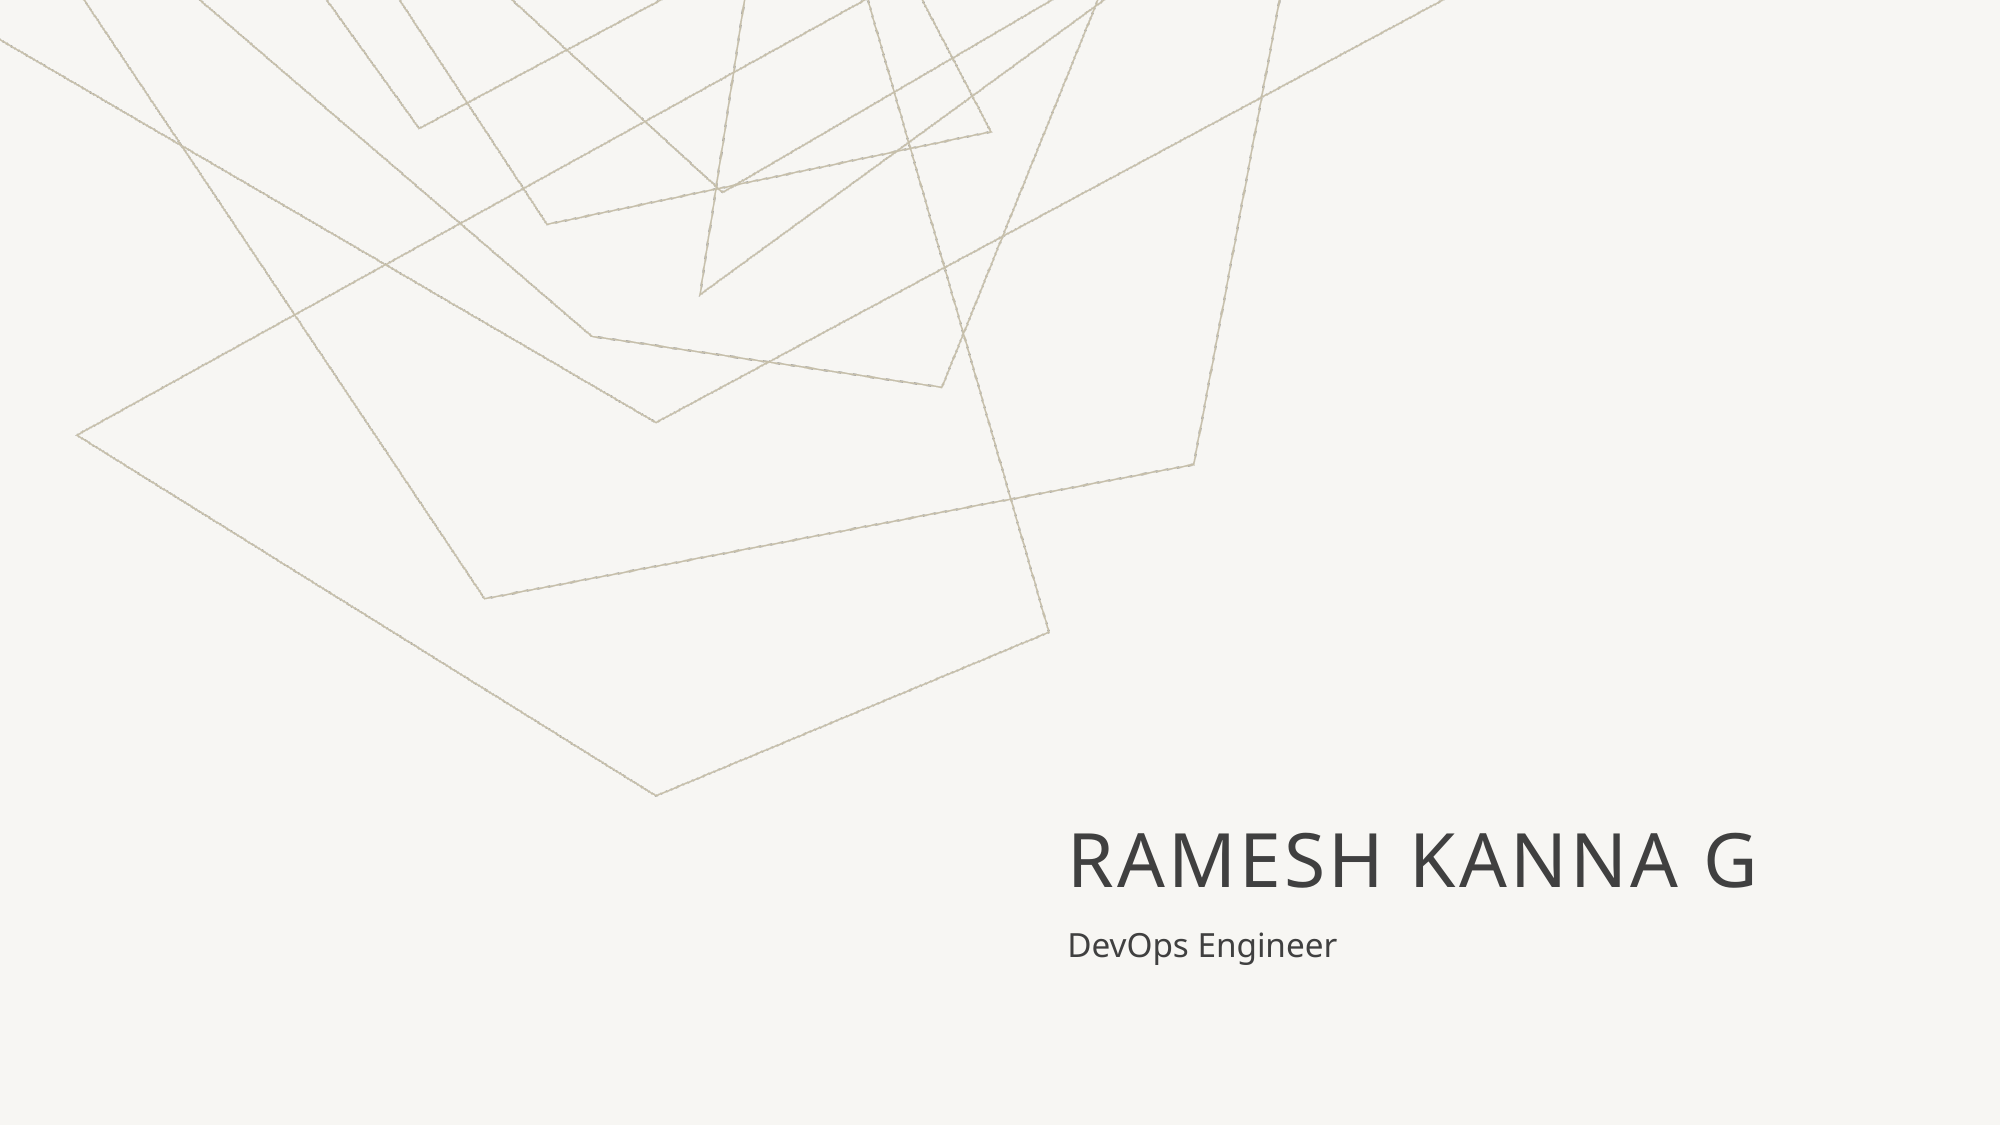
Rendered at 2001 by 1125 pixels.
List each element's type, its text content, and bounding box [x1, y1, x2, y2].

picture [0, 0, 1557, 830]
title Ramesh kanna G [1052, 727, 1864, 912]
subtitle DevOps Engineer [1052, 916, 1864, 982]
